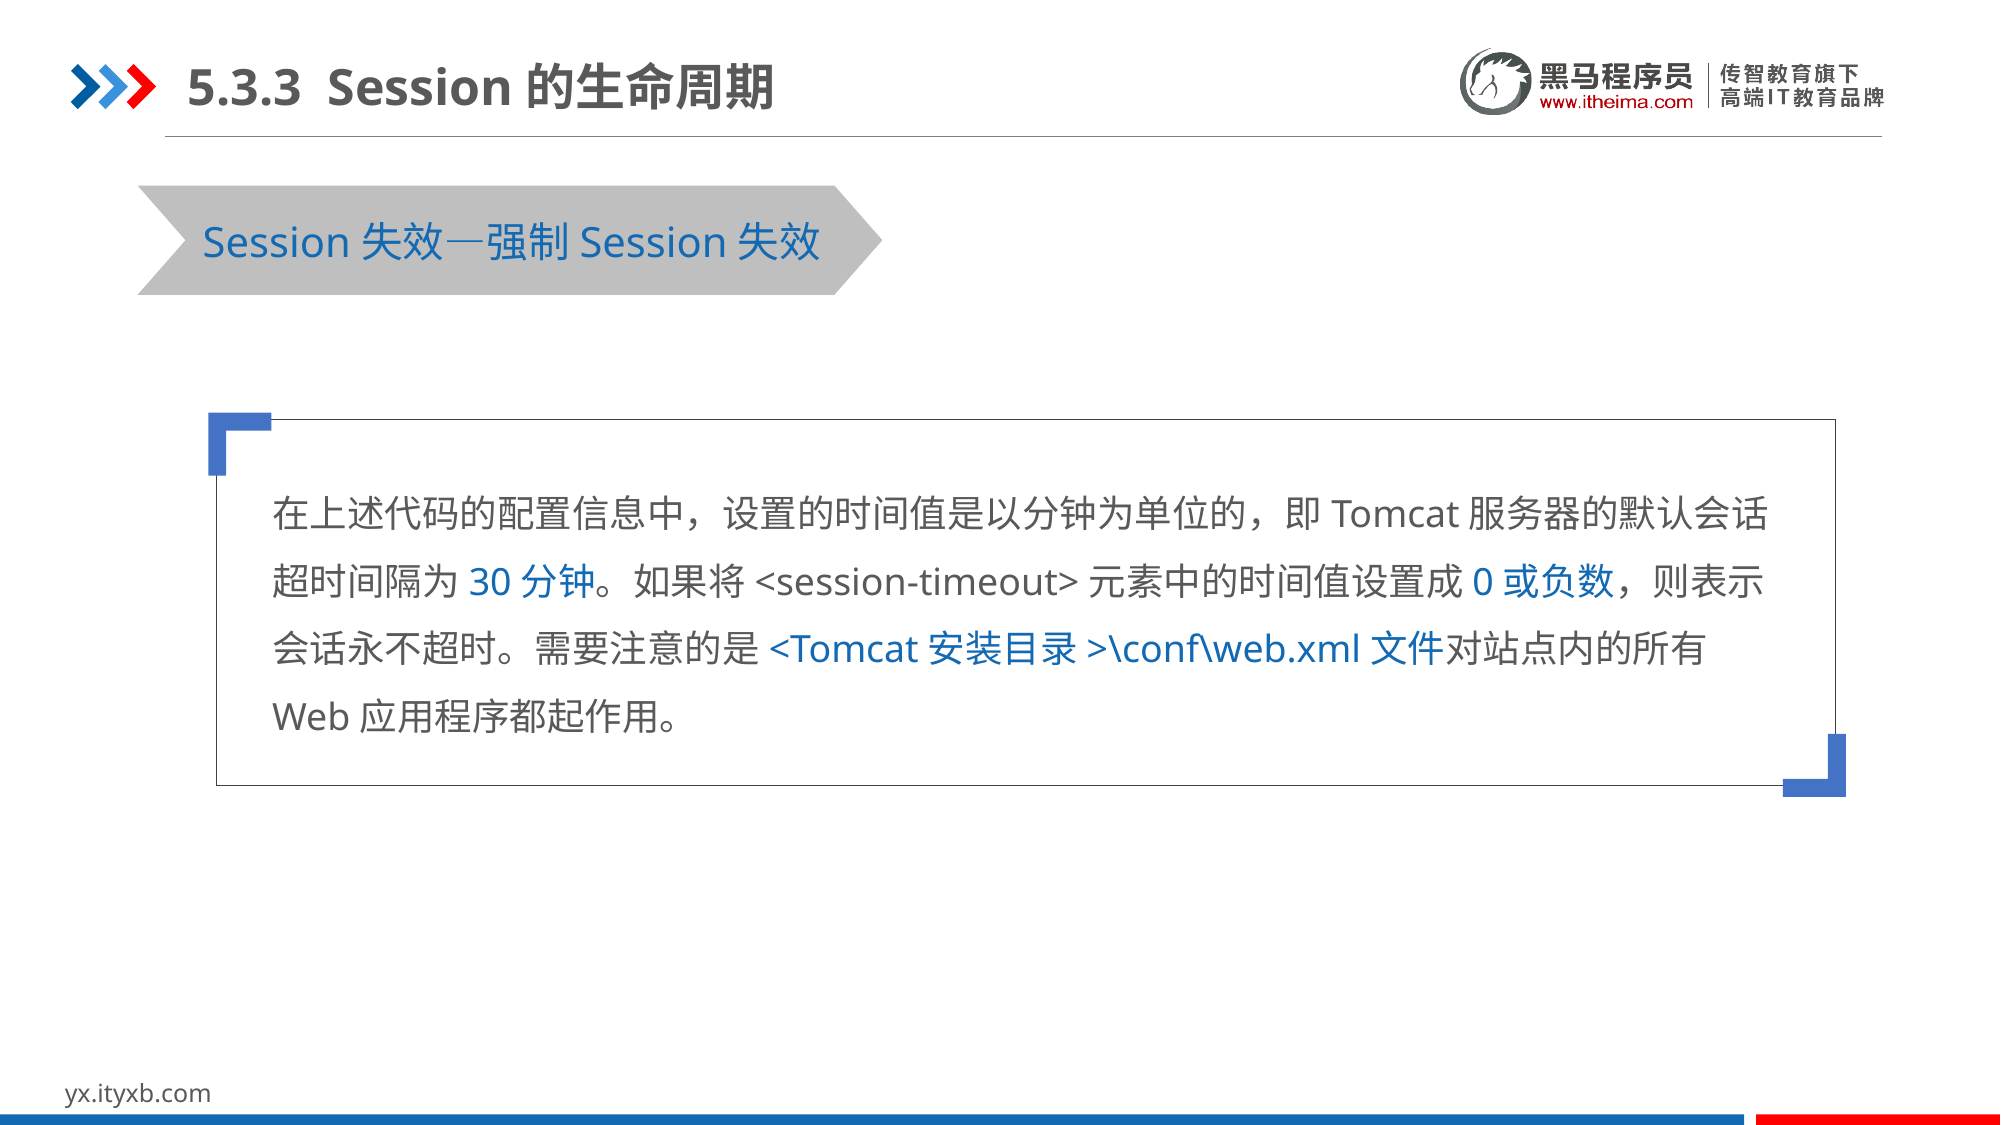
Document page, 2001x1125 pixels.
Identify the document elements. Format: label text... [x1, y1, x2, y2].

picture [1460, 48, 1887, 115]
text_box [137, 185, 883, 295]
text_box [207, 412, 272, 477]
text_box [215, 418, 1836, 786]
text_box Session失效—强制Session失效 [187, 208, 837, 274]
text_box 5.3.3 Session的生命周期 [187, 43, 791, 127]
text_box [1782, 733, 1847, 798]
